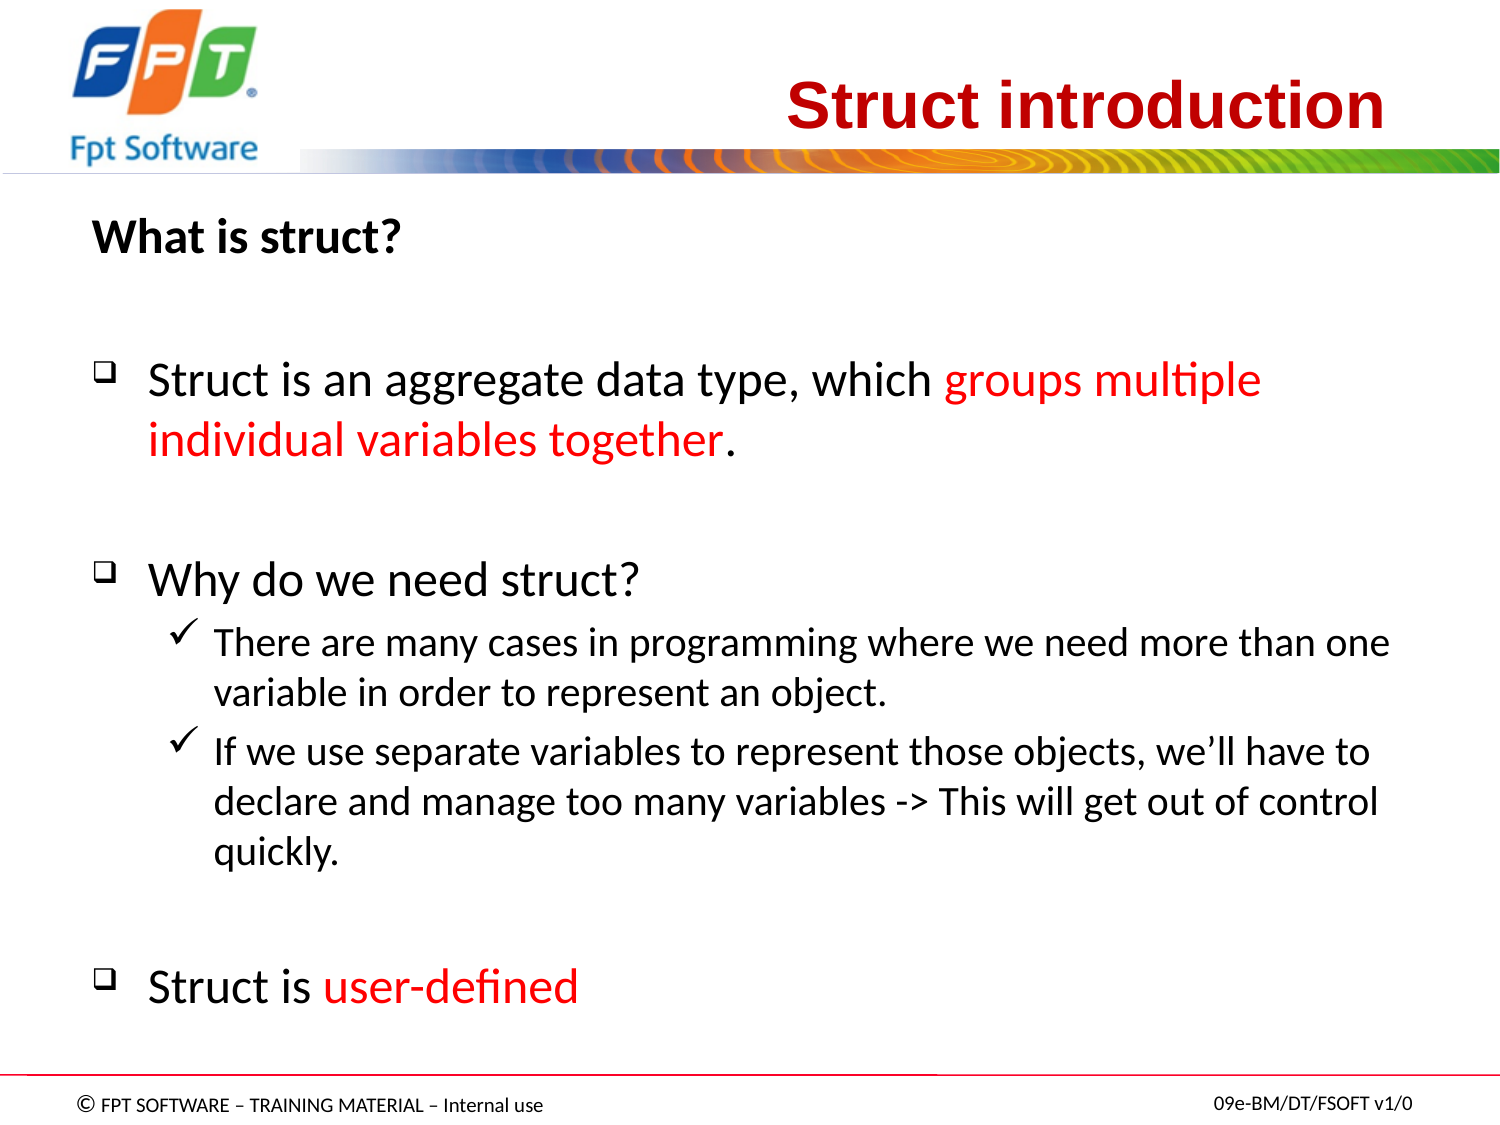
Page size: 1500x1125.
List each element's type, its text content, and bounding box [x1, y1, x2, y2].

picture [0, 8, 1500, 300]
list What is struct? Struct is an aggregate data type, which groups multiple individual variables together. Why do we need struct? There are many cases in programming where we need more than one variable in order to represent an object. If we use separate variables to represent those objects, we’ll have to declare and manage too many variables -> This will get out of control quickly. Struct is user-defined [76, 196, 1436, 1048]
title Struct introduction [97, 14, 1403, 150]
